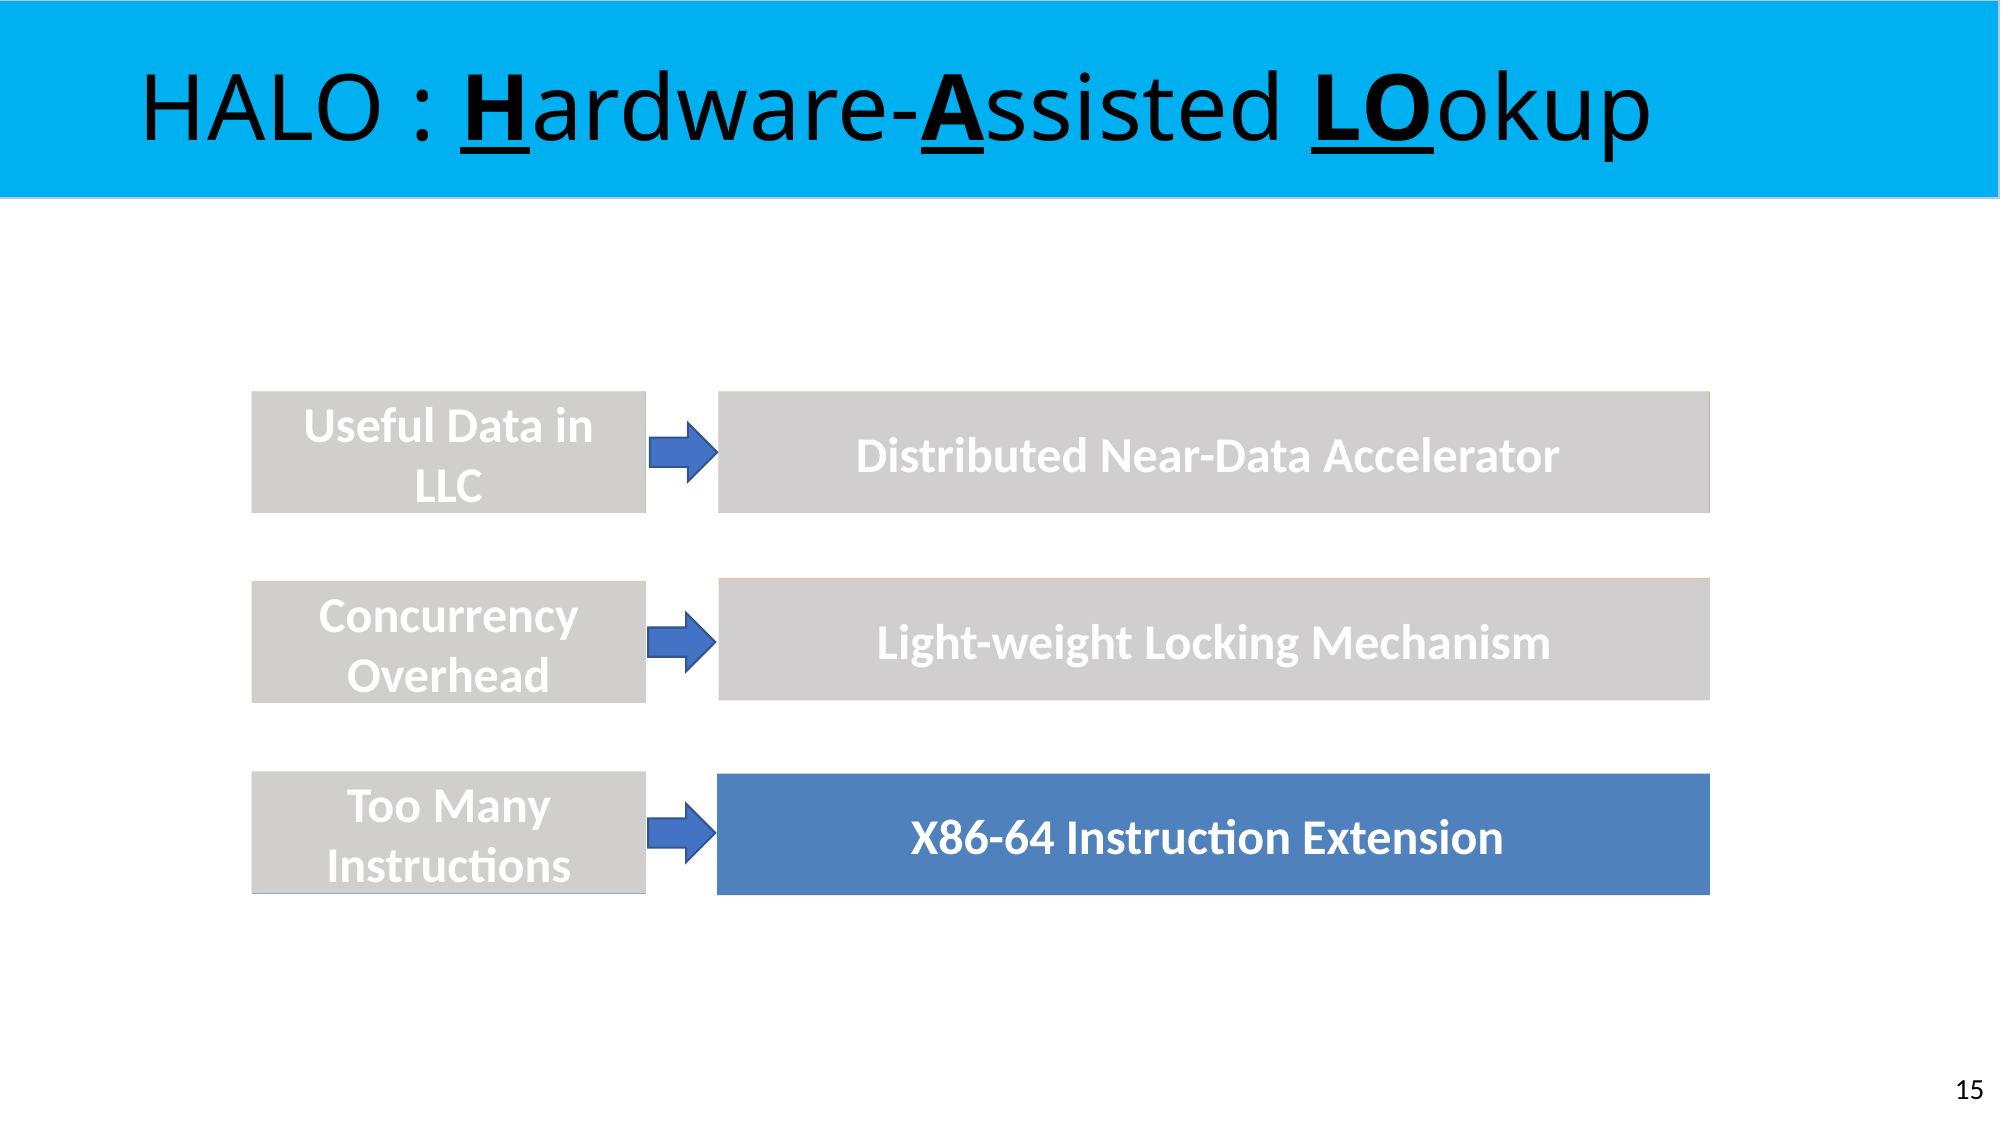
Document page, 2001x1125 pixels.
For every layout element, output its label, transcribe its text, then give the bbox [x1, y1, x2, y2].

slide_number 15 [1932, 1062, 1999, 1123]
text_box X86-64 Instruction Extension [717, 773, 1710, 896]
text_box HALO : Hardware-Assisted LOokup [136, 46, 1784, 159]
text_box [647, 610, 717, 674]
text_box Too Many Instructions [251, 771, 646, 893]
text_box [647, 801, 717, 865]
text_box [648, 420, 719, 484]
text_box Distributed Near-Data Accelerator [718, 391, 1710, 514]
text_box Concurrency Overhead [251, 581, 646, 703]
text_box Useful Data in LLC [251, 391, 646, 513]
text_box Light-weight Locking Mechanism [718, 579, 1710, 701]
